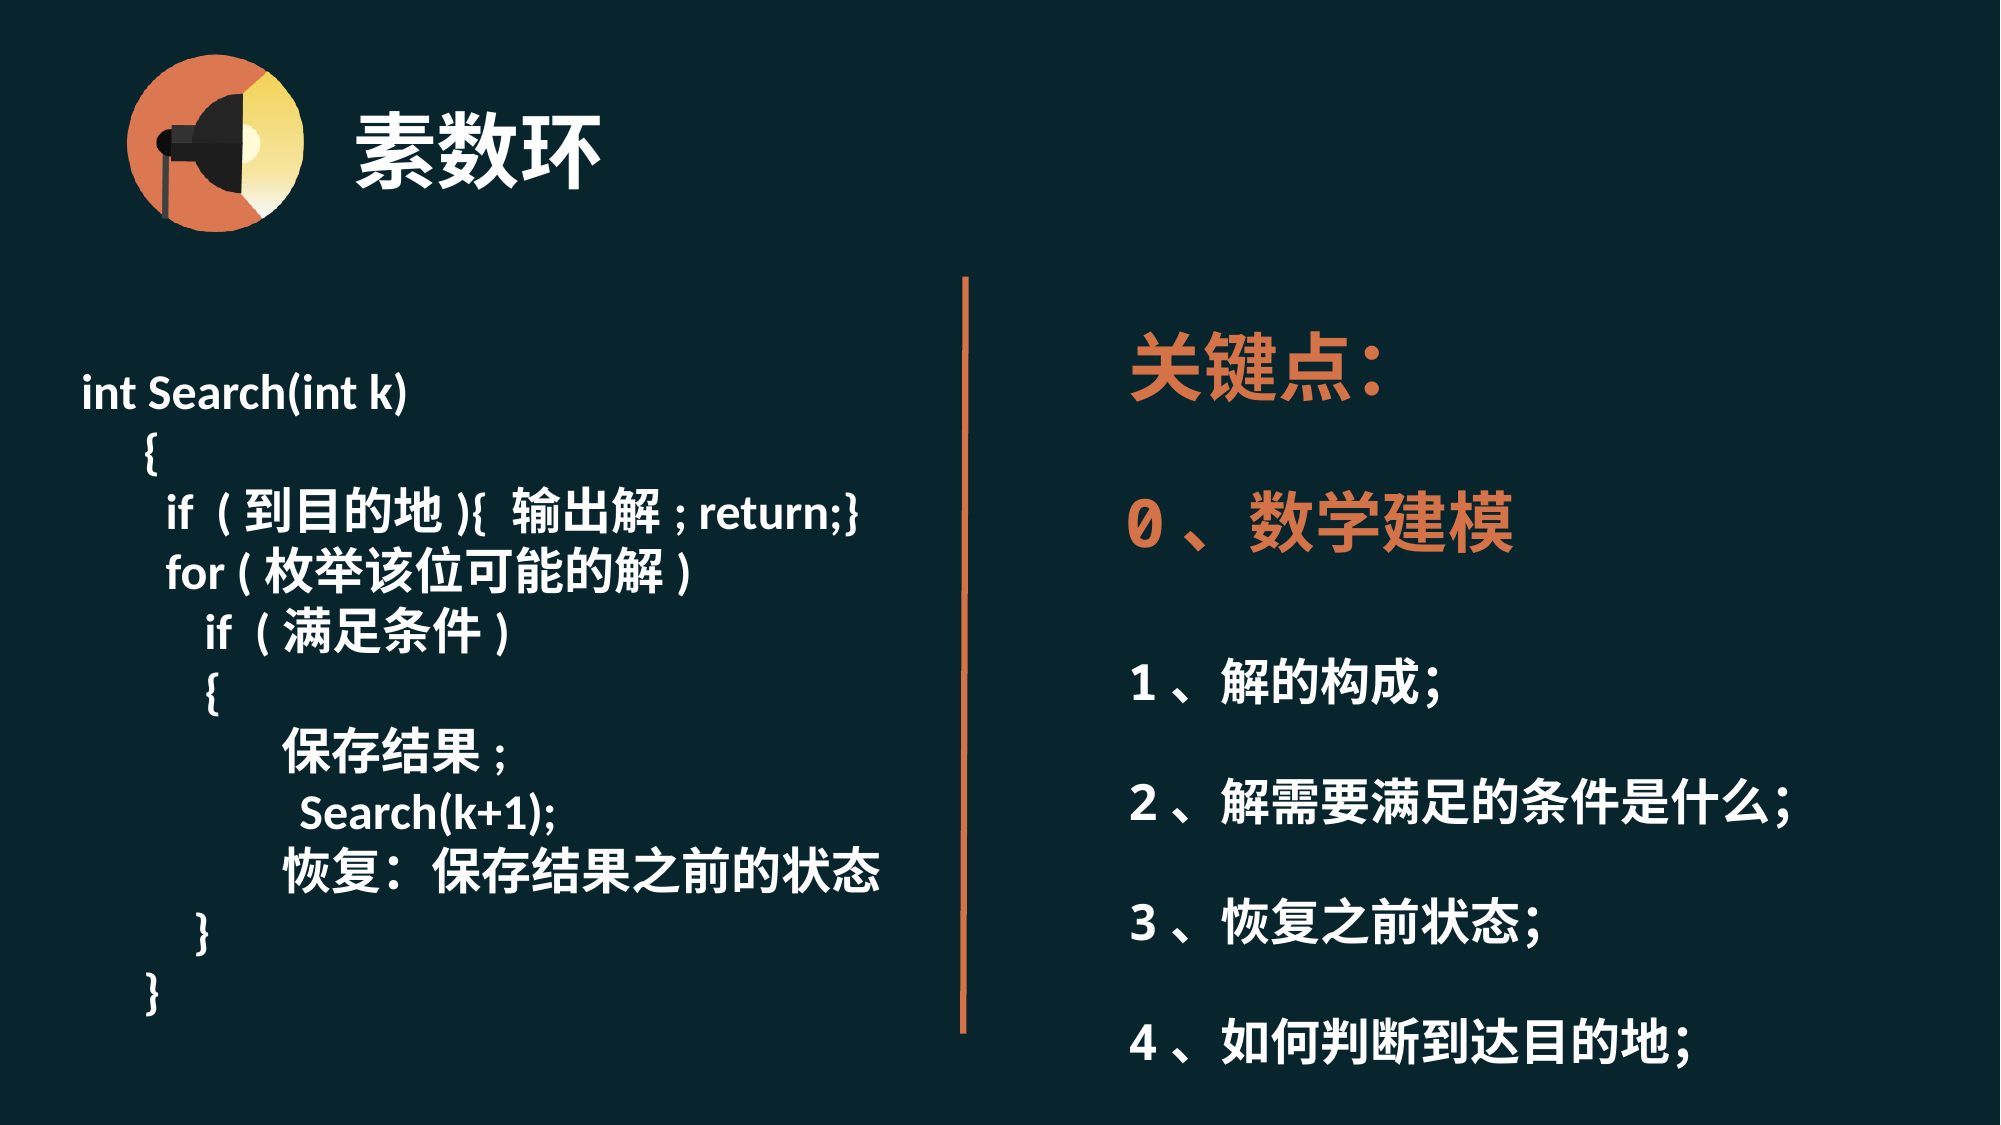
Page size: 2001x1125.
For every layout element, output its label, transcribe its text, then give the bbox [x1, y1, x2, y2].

text_box 关键点： 1、解的构成； 2、解需要满足的条件是什么； 3、恢复之前状态； 4、如何判断到达目的地； [1113, 223, 1950, 1079]
text_box int Search(int k) { if (到目的地){ 输出解; return;} for (枚举该位可能的解) if (满足条件) { 保存结果; Search(k+1); 恢复：保存结果之前的状态 } } [66, 351, 963, 1027]
text_box 0、数学建模 [1111, 473, 1636, 569]
title 素数环 [338, 90, 1532, 209]
picture [126, 54, 304, 232]
